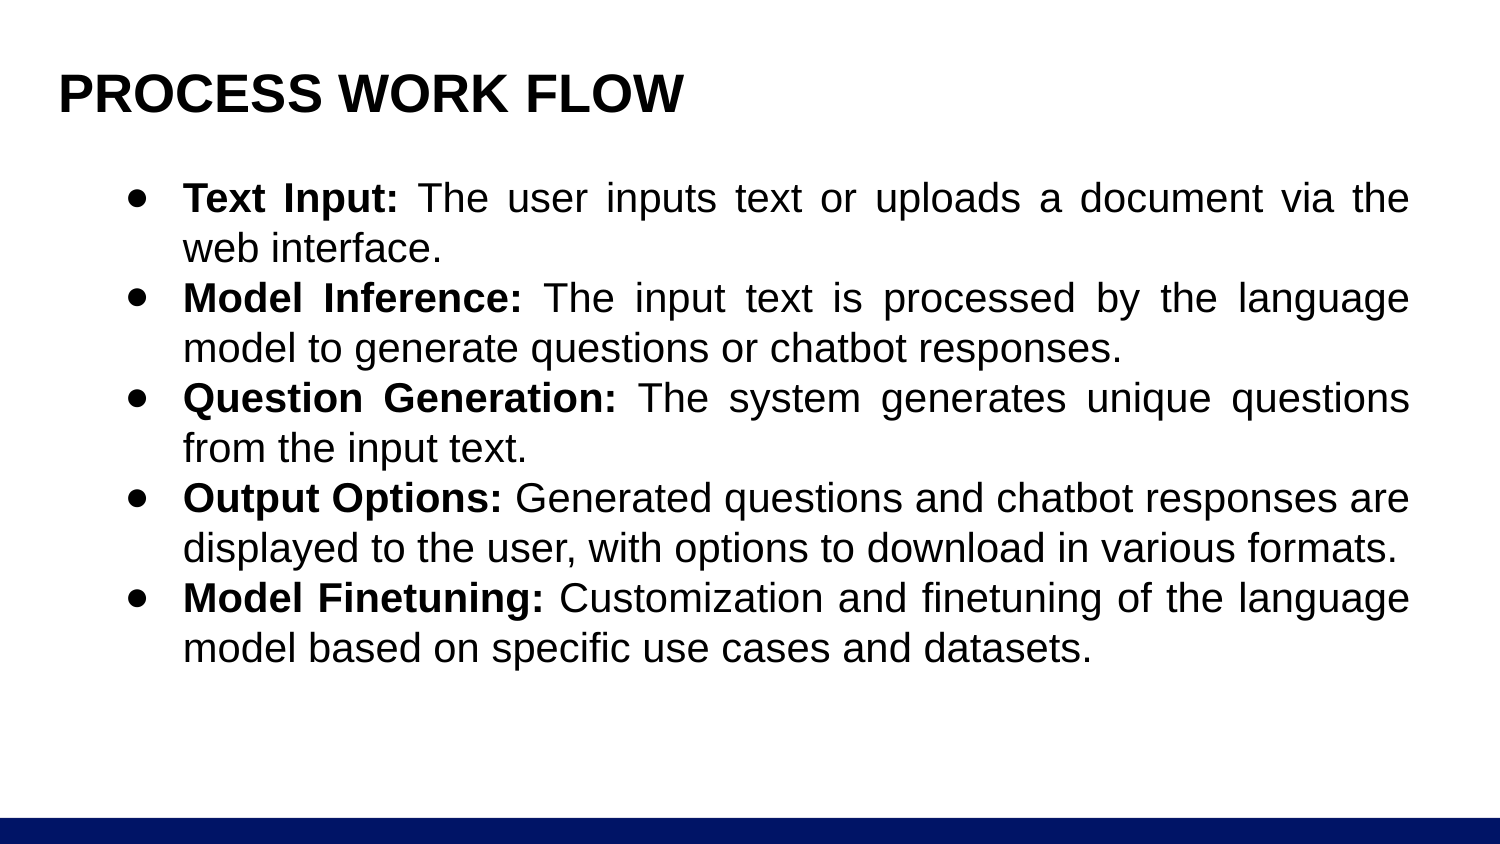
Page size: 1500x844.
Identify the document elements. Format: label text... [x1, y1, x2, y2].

text_box Text Input: The user inputs text or uploads a document via the web interface. Model Inference: The input text is processed by the language model to generate questions or chatbot responses. Question Generation: The system generates unique questions from the input text. Output Options: Generated questions and chatbot responses are displayed to the user, with options to download in various formats. Model Finetuning: Customization and finetuning of the language model based on specific use cases and datasets. [92, 155, 1426, 686]
title PROCESS WORK FLOW [56, 55, 722, 199]
picture [0, 817, 1500, 844]
